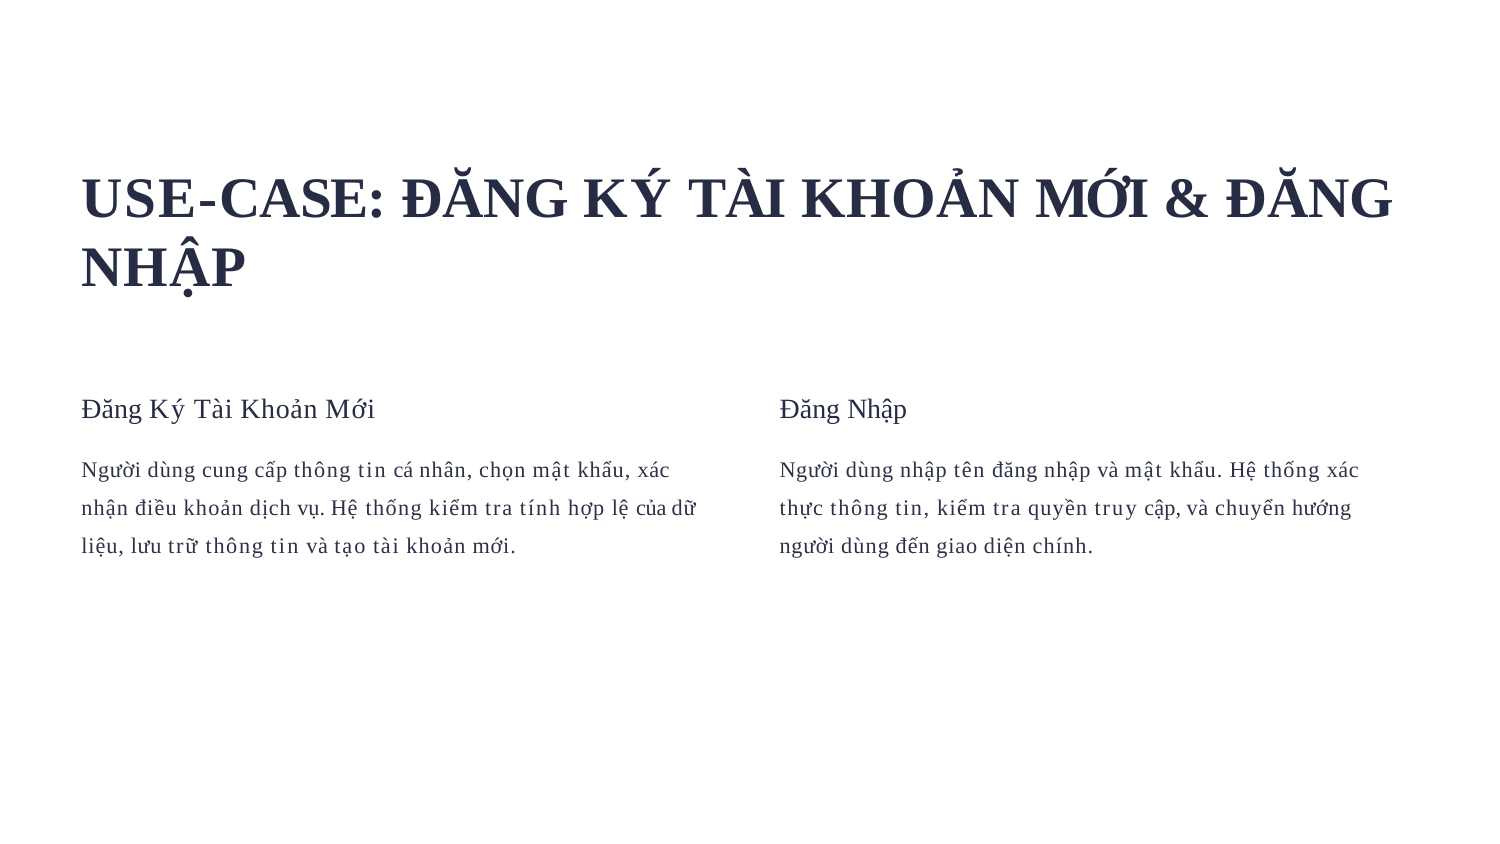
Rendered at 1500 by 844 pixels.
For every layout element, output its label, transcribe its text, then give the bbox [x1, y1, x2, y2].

text_box Đăng Ký Tài Khoản Mới Người dùng cung cấp thông tin cá nhân, chọn mật khẩu, xác nhận điều khoản dịch vụ. Hệ thống kiểm tra tính hợp lệ của dữ liệu, lưu trữ thông tin và tạo tài khoản mới. [80, 389, 722, 558]
title USE-CASE: ĐĂNG KÝ TÀI KHOẢN MỚI & ĐĂNG NHẬP [80, 158, 1414, 301]
text_box Đăng Nhập Người dùng nhập tên đăng nhập và mật khẩu. Hệ thống xác thực thông tin, kiểm tra quyền truy cập, và chuyển hướng người dùng đến giao diện chính. [778, 389, 1409, 558]
